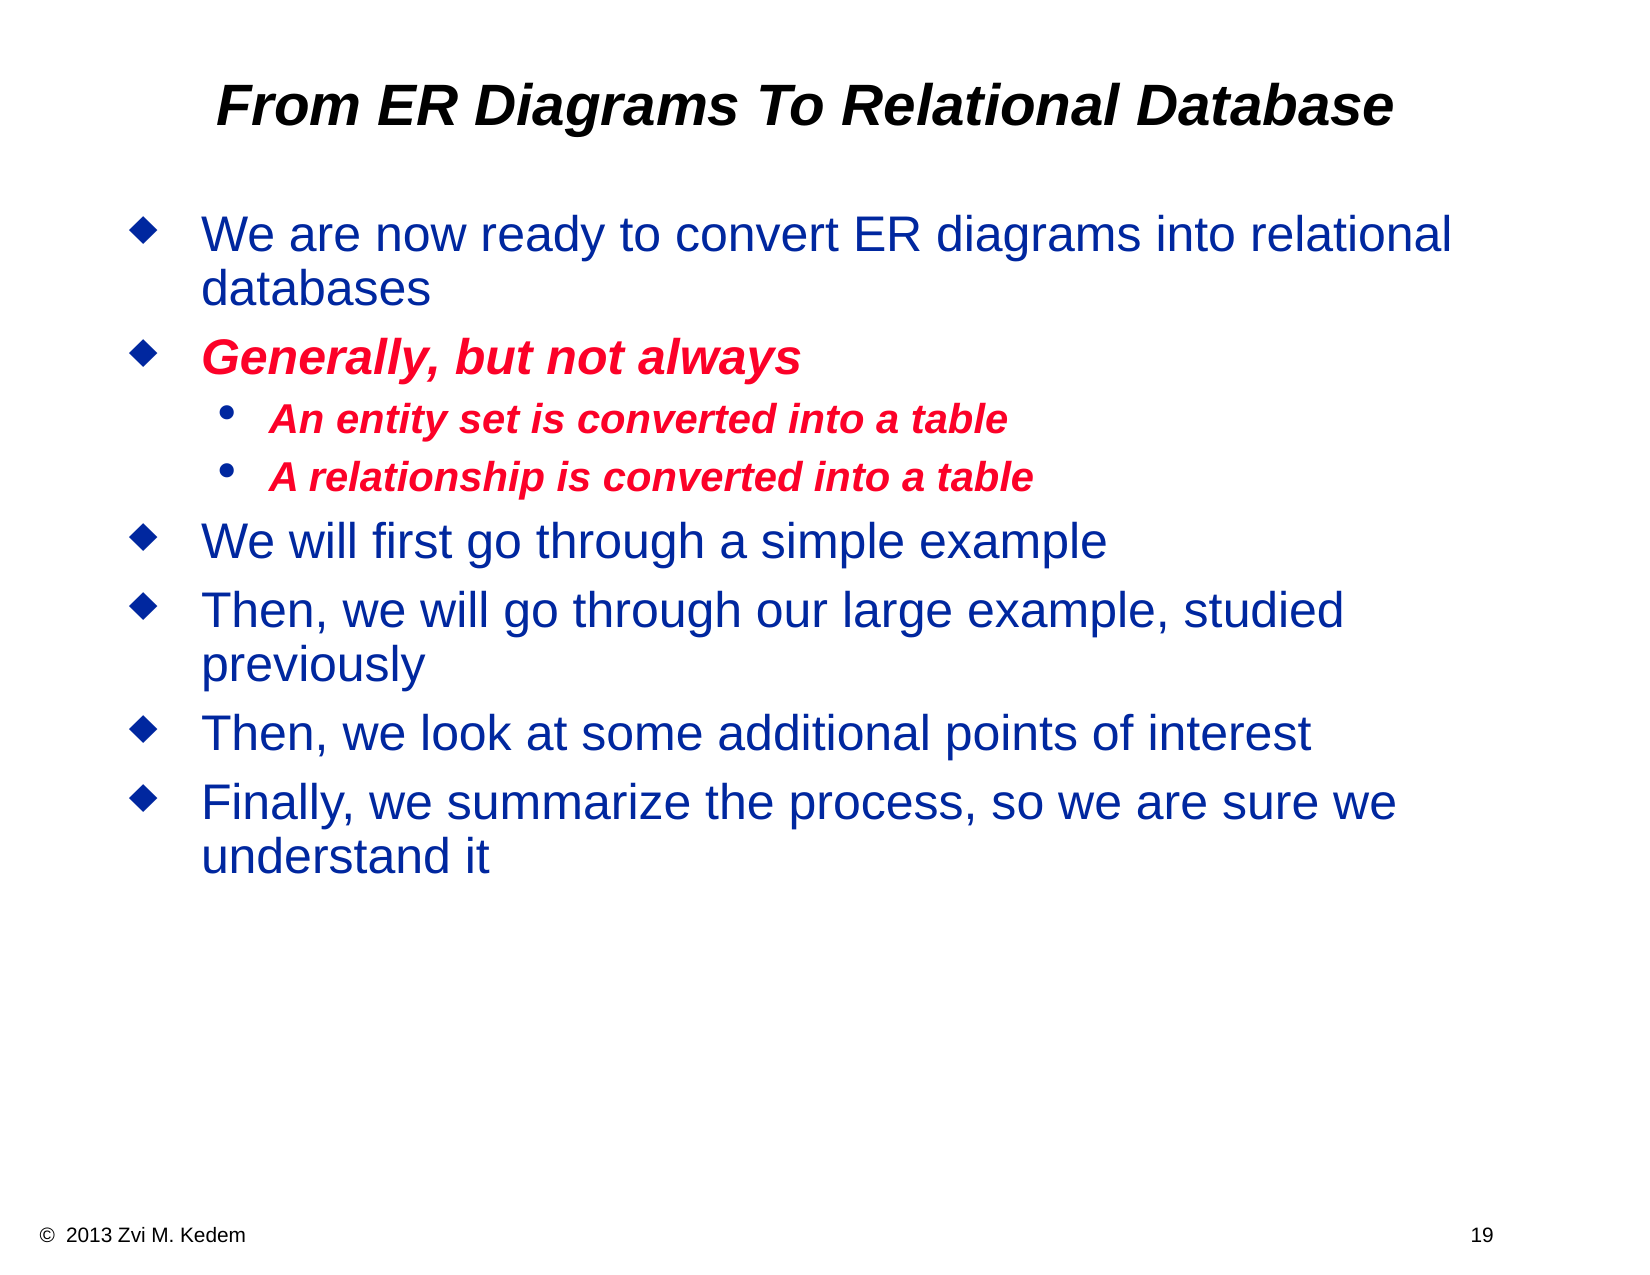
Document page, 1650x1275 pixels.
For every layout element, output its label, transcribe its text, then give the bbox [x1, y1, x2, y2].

list We are now ready to convert ER diagrams into relational databases Generally, but not always An entity set is converted into a table A relationship is converted into a table We will first go through a simple example Then, we will go through our large example, studied previously Then, we look at some additional points of interest Finally, we summarize the process, so we are sure we understand it [111, 199, 1513, 1201]
title From ER Diagrams To Relational Database [111, 36, 1501, 176]
